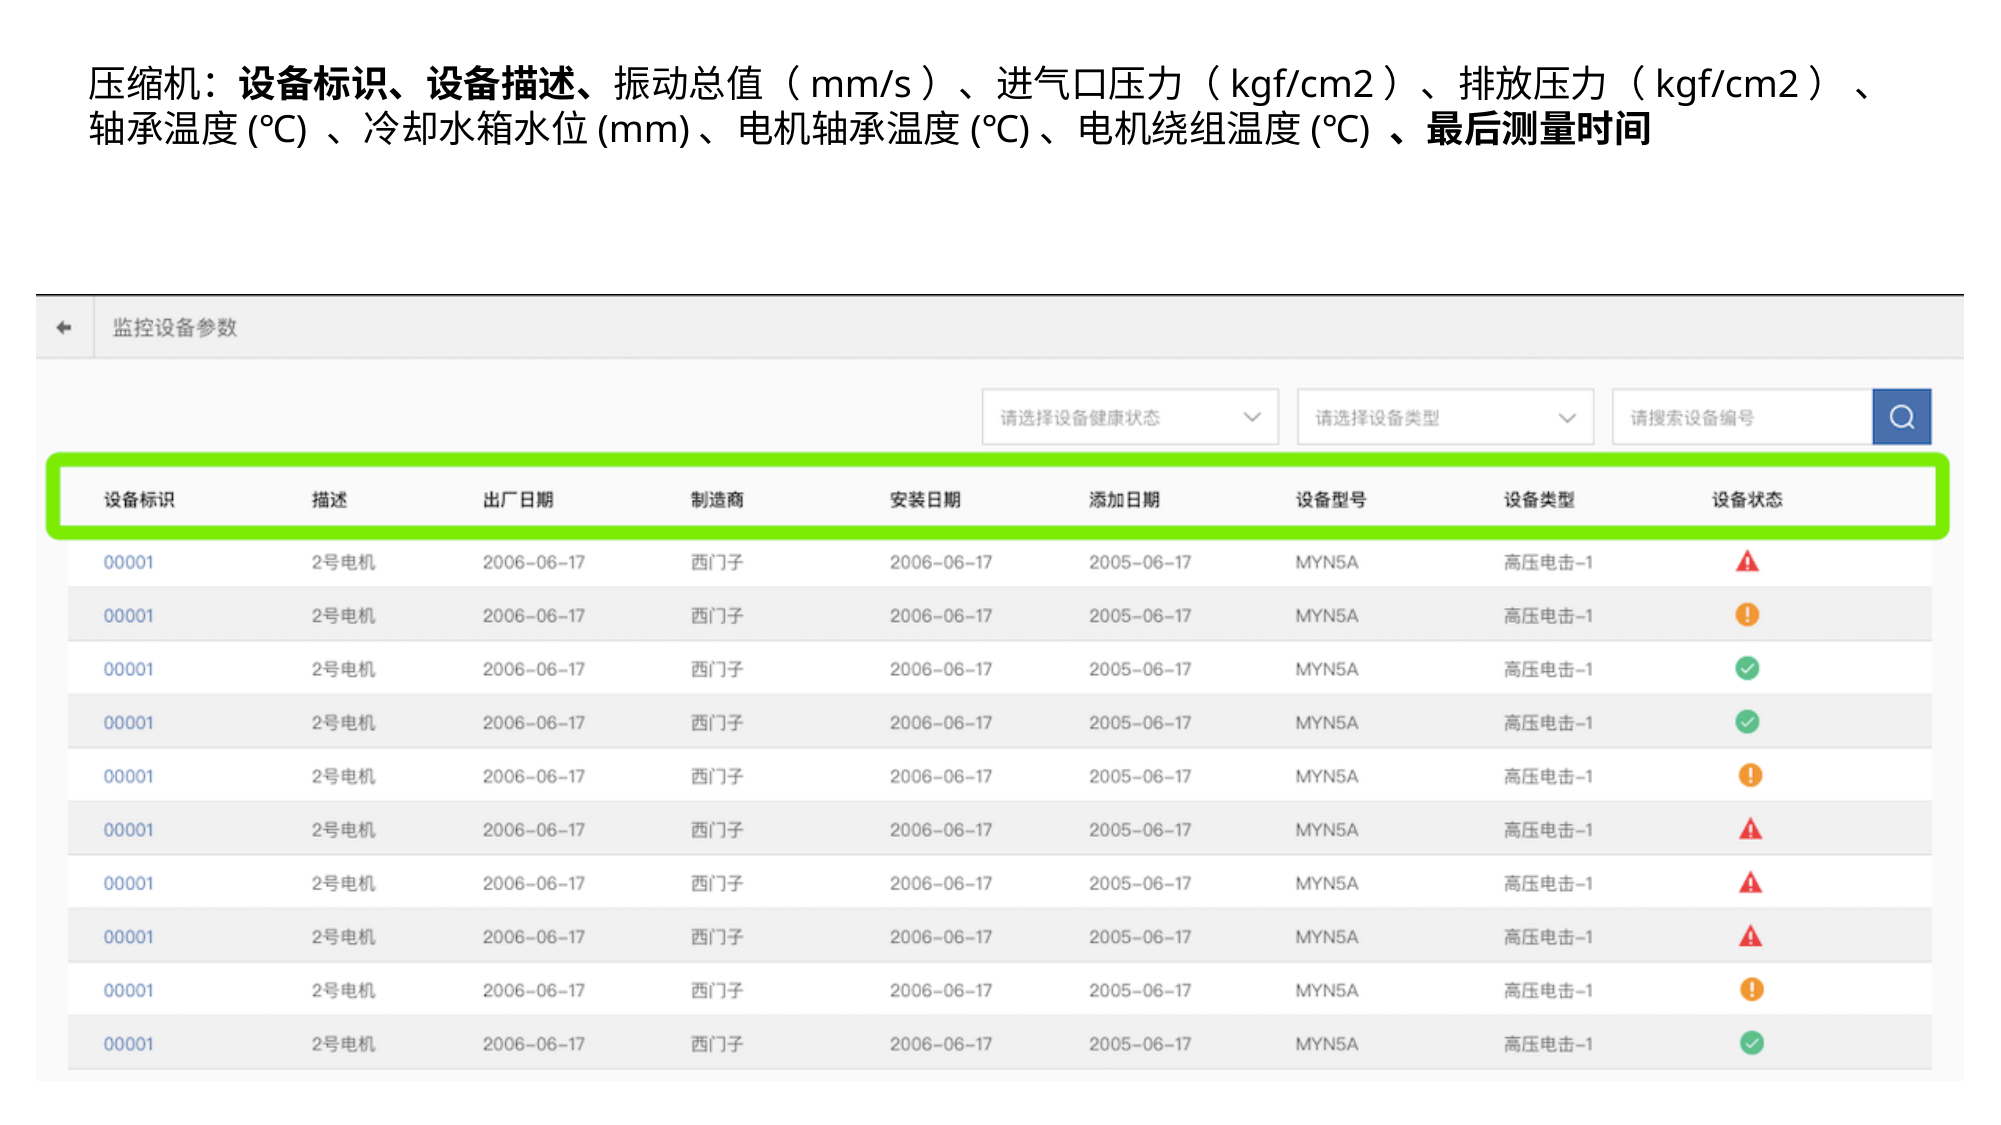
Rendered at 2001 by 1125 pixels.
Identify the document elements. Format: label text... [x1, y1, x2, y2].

text_box 压缩机：设备标识、设备描述、振动总值（mm/s）、进气口压力（kgf/cm2）、排放压力（kgf/cm2） 、轴承温度(℃) 、冷却水箱水位(mm)、电机轴承温度(℃)、电机绕组温度(℃) 、最后测量时间 [73, 53, 1890, 158]
picture [36, 294, 1964, 1081]
